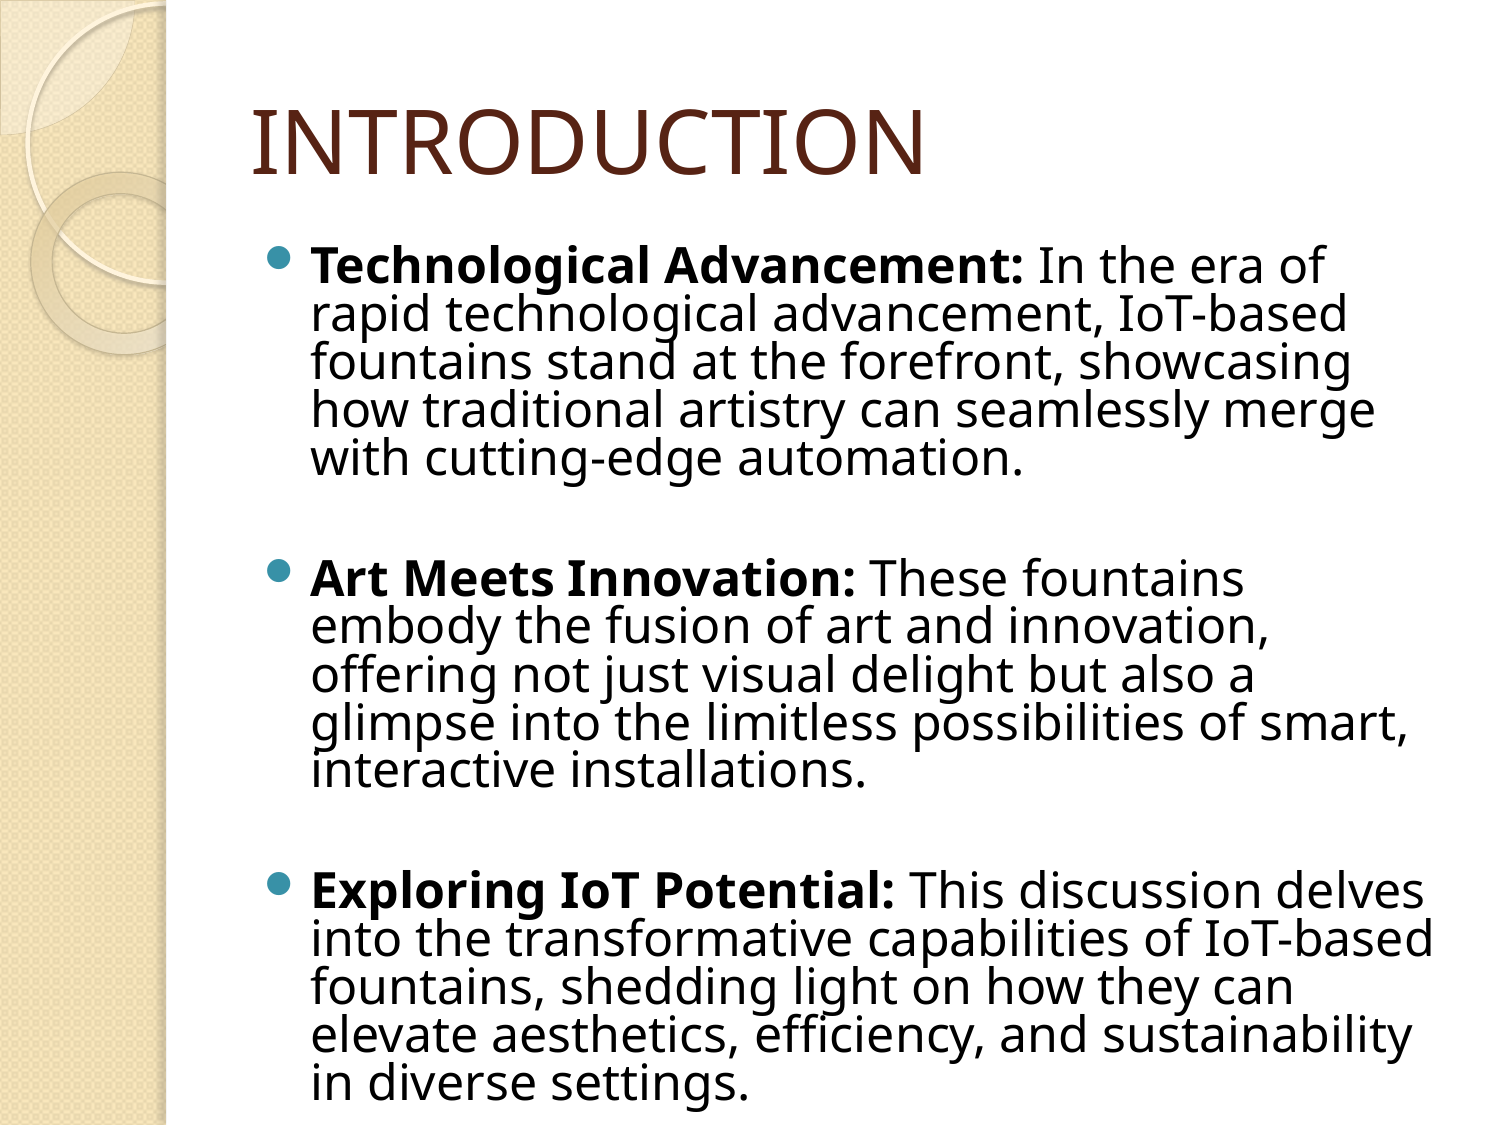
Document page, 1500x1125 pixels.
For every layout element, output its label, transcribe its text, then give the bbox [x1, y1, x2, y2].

title INTRODUCTION [234, 44, 1466, 234]
list Technological Advancement: In the era of rapid technological advancement, IoT-based fountains stand at the forefront, showcasing how traditional artistry can seamlessly merge with cutting-edge automation. Art Meets Innovation: These fountains embody the fusion of art and innovation, offering not just visual delight but also a glimpse into the limitless possibilities of smart, interactive installations. Exploring IoT Potential: This discussion delves into the transformative capabilities of IoT-based fountains, shedding light on how they can elevate aesthetics, efficiency, and sustainability in diverse settings. [234, 236, 1466, 1026]
